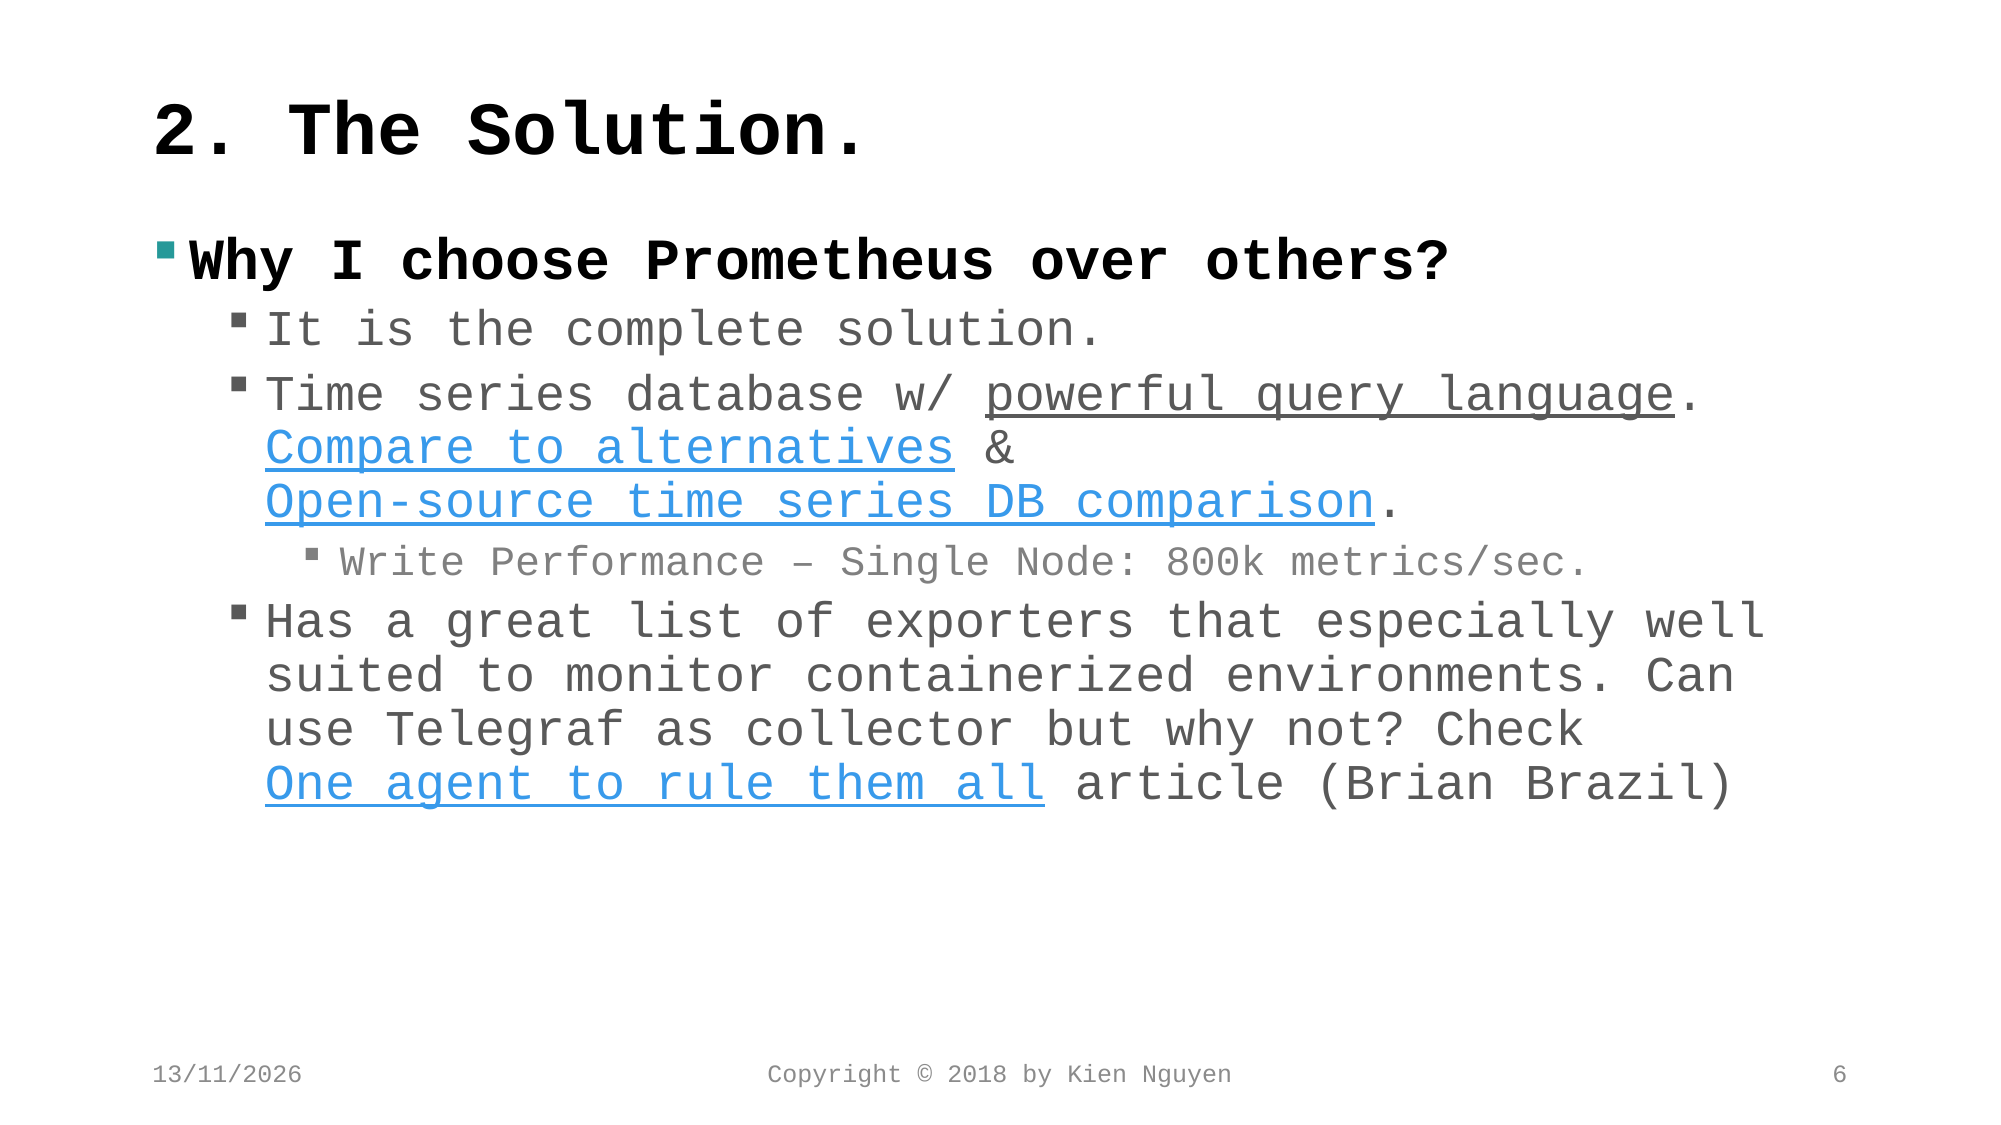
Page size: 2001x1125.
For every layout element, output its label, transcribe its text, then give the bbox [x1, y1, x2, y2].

footer Copyright © 2018 by Kien Nguyen [662, 1042, 1338, 1103]
list Why I choose Prometheus over others? It is the complete solution. Time series database w/ powerful query language. Compare to alternatives & Open-source time series DB comparison. Write Performance – Single Node: 800k metrics/sec. Has a great list of exporters that especially well suited to monitor containerized environments. Can use Telegraf as collector but why not? Check One agent to rule them all article (Brian Brazil) [137, 221, 1863, 1014]
title 2. The Solution. [137, 59, 1863, 202]
slide_number 6 [1412, 1042, 1863, 1103]
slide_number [137, 1042, 588, 1103]
